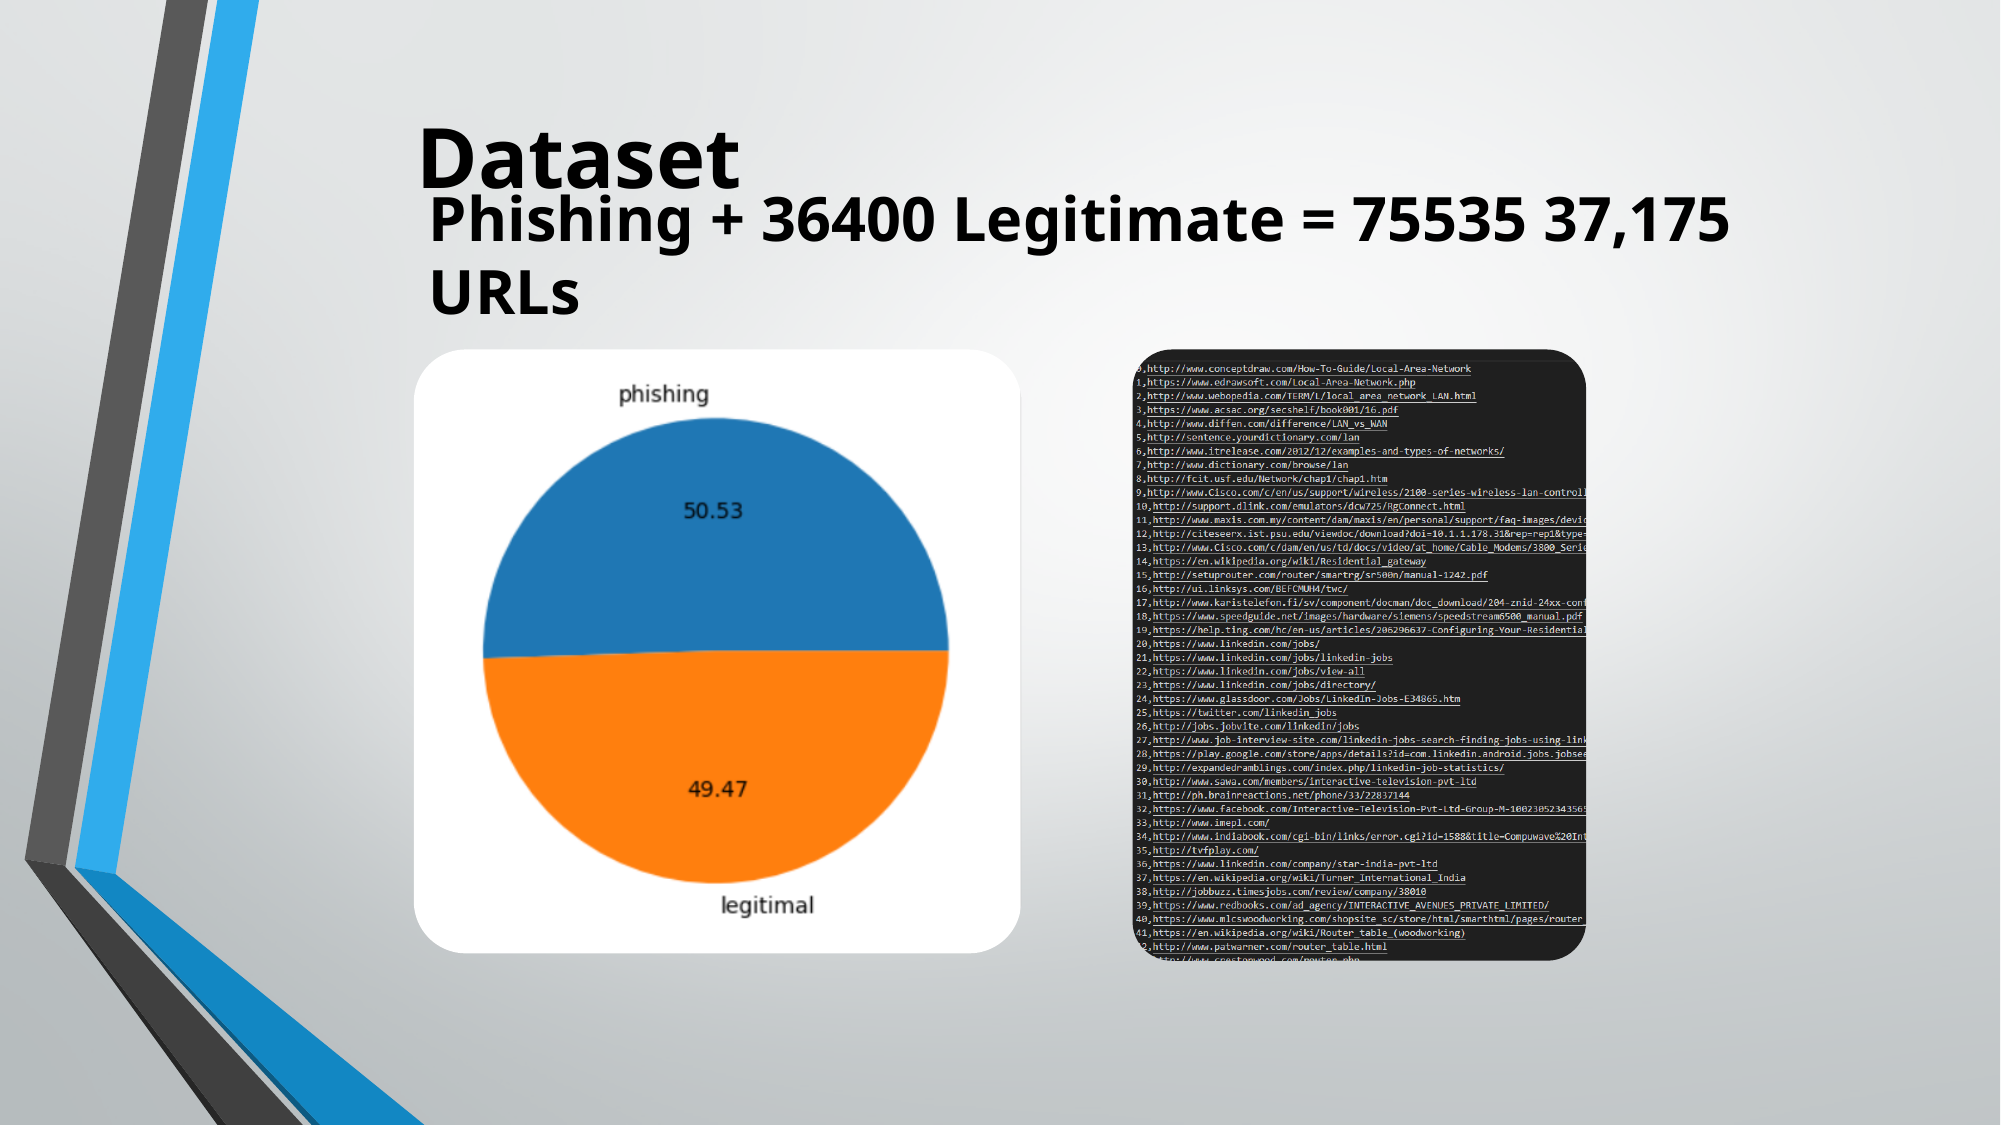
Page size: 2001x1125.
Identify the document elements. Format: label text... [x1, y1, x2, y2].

title Dataset [318, 94, 841, 217]
text_box 37,175 Phishing + 36400 Legitimate = 75535 URLs [413, 171, 1906, 335]
picture [413, 349, 1022, 954]
picture [1132, 349, 1587, 961]
